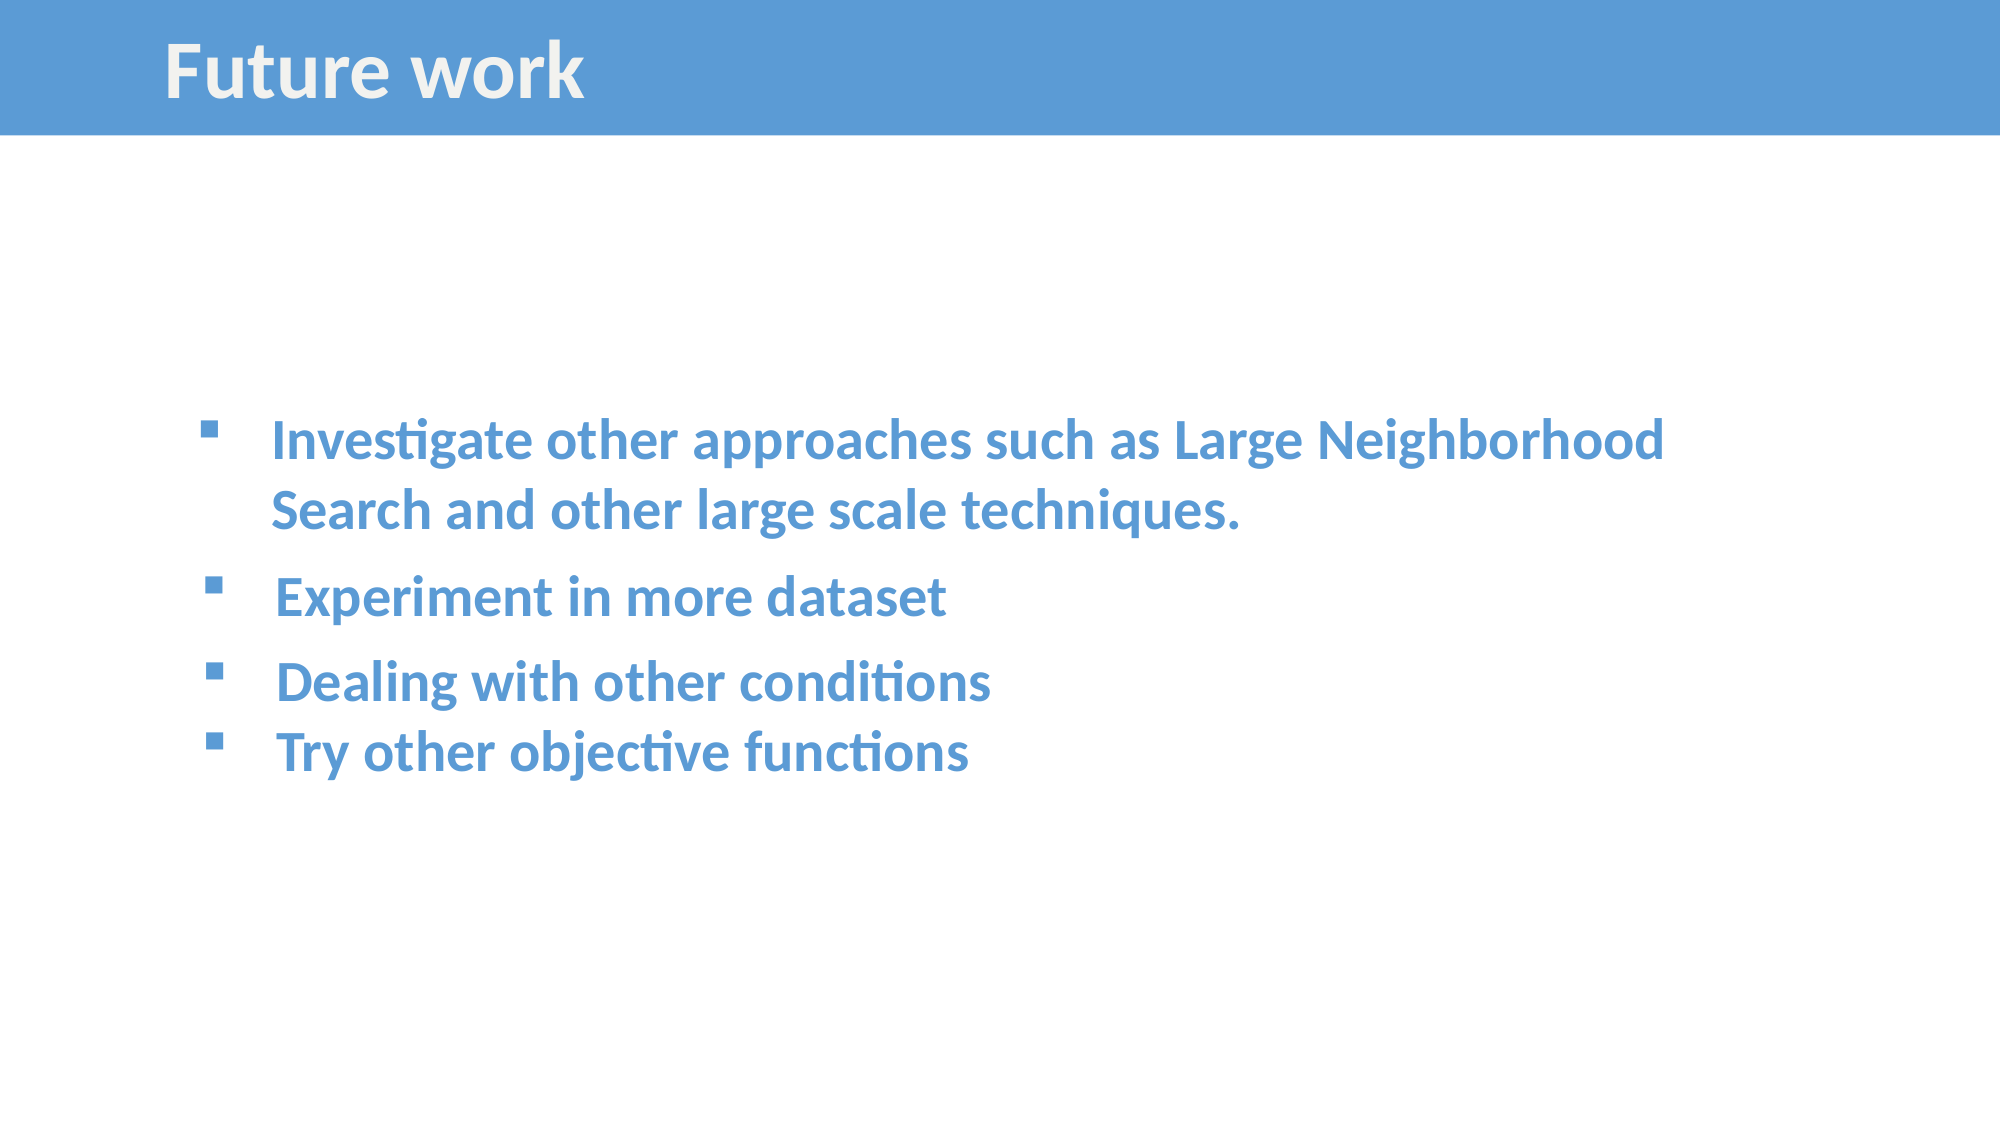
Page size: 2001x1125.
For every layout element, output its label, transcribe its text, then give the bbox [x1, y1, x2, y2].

text_box Future work [0, 0, 2000, 137]
text_box Experiment in more dataset [185, 550, 963, 636]
text_box Investigate other approaches such as Large Neighborhood Search and other large scale techniques. [180, 393, 1803, 549]
text_box Dealing with other conditions Try other objective functions [186, 636, 1007, 791]
